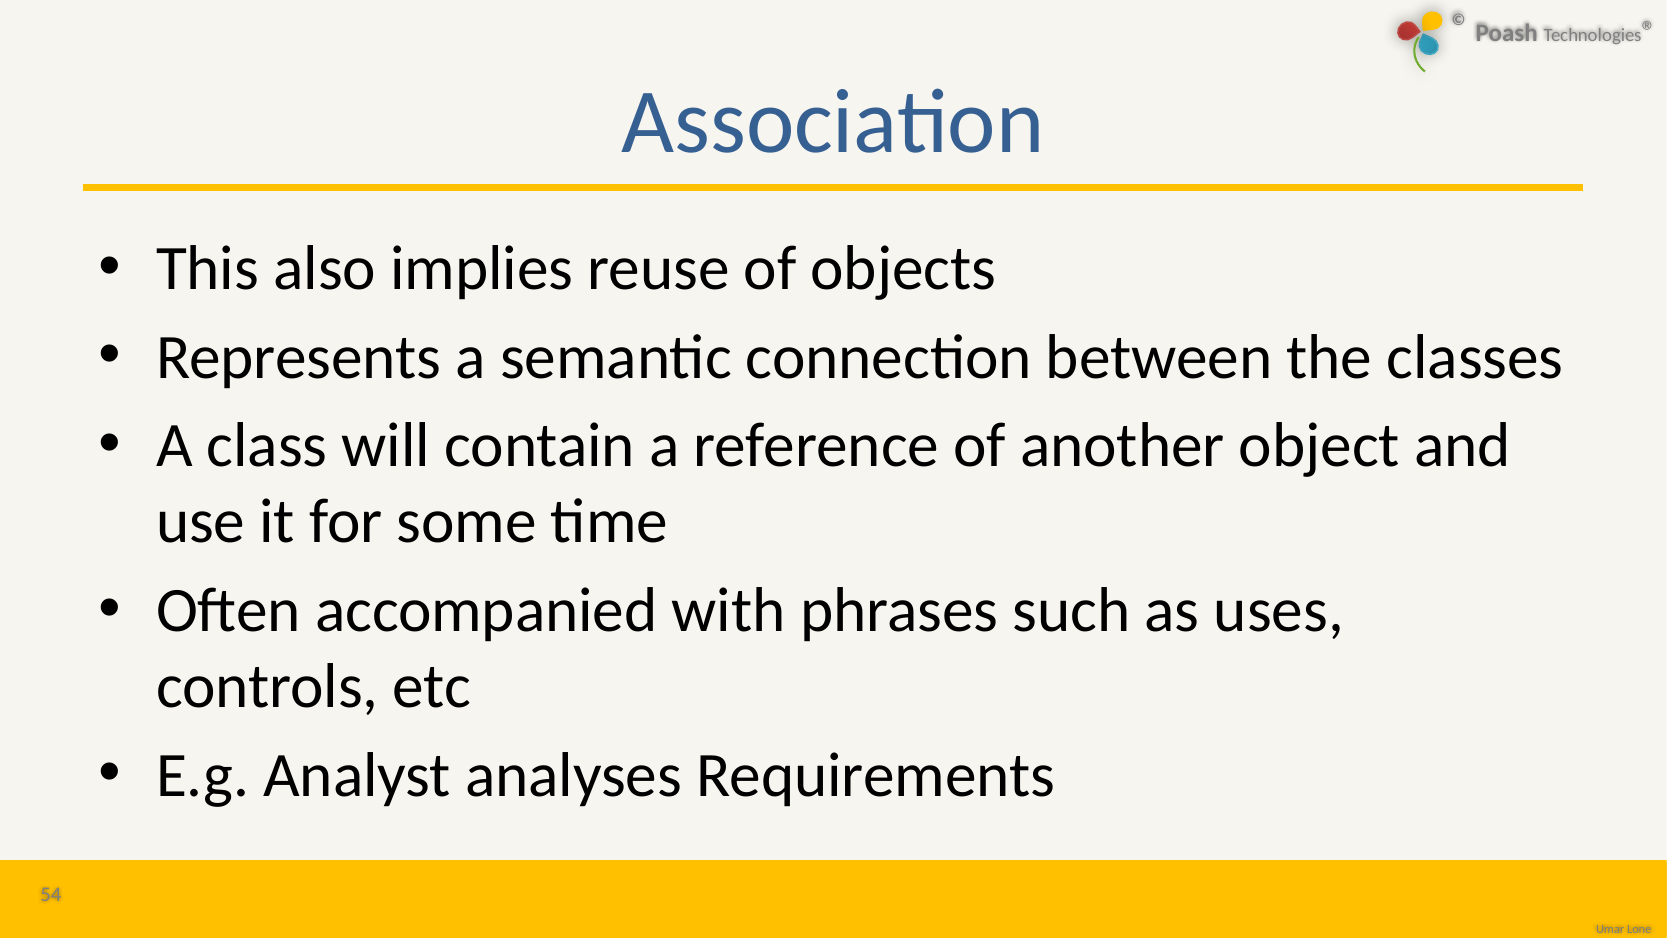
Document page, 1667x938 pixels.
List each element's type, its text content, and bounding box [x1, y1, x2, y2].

slide_number 54 [4, 868, 98, 919]
list This also implies reuse of objects Represents a semantic connection between the classes A class will contain a reference of another object and use it for some time Often accompanied with phrases such as uses, controls, etc E.g. Analyst analyses Requirements [83, 218, 1584, 838]
title Association [83, 37, 1584, 194]
